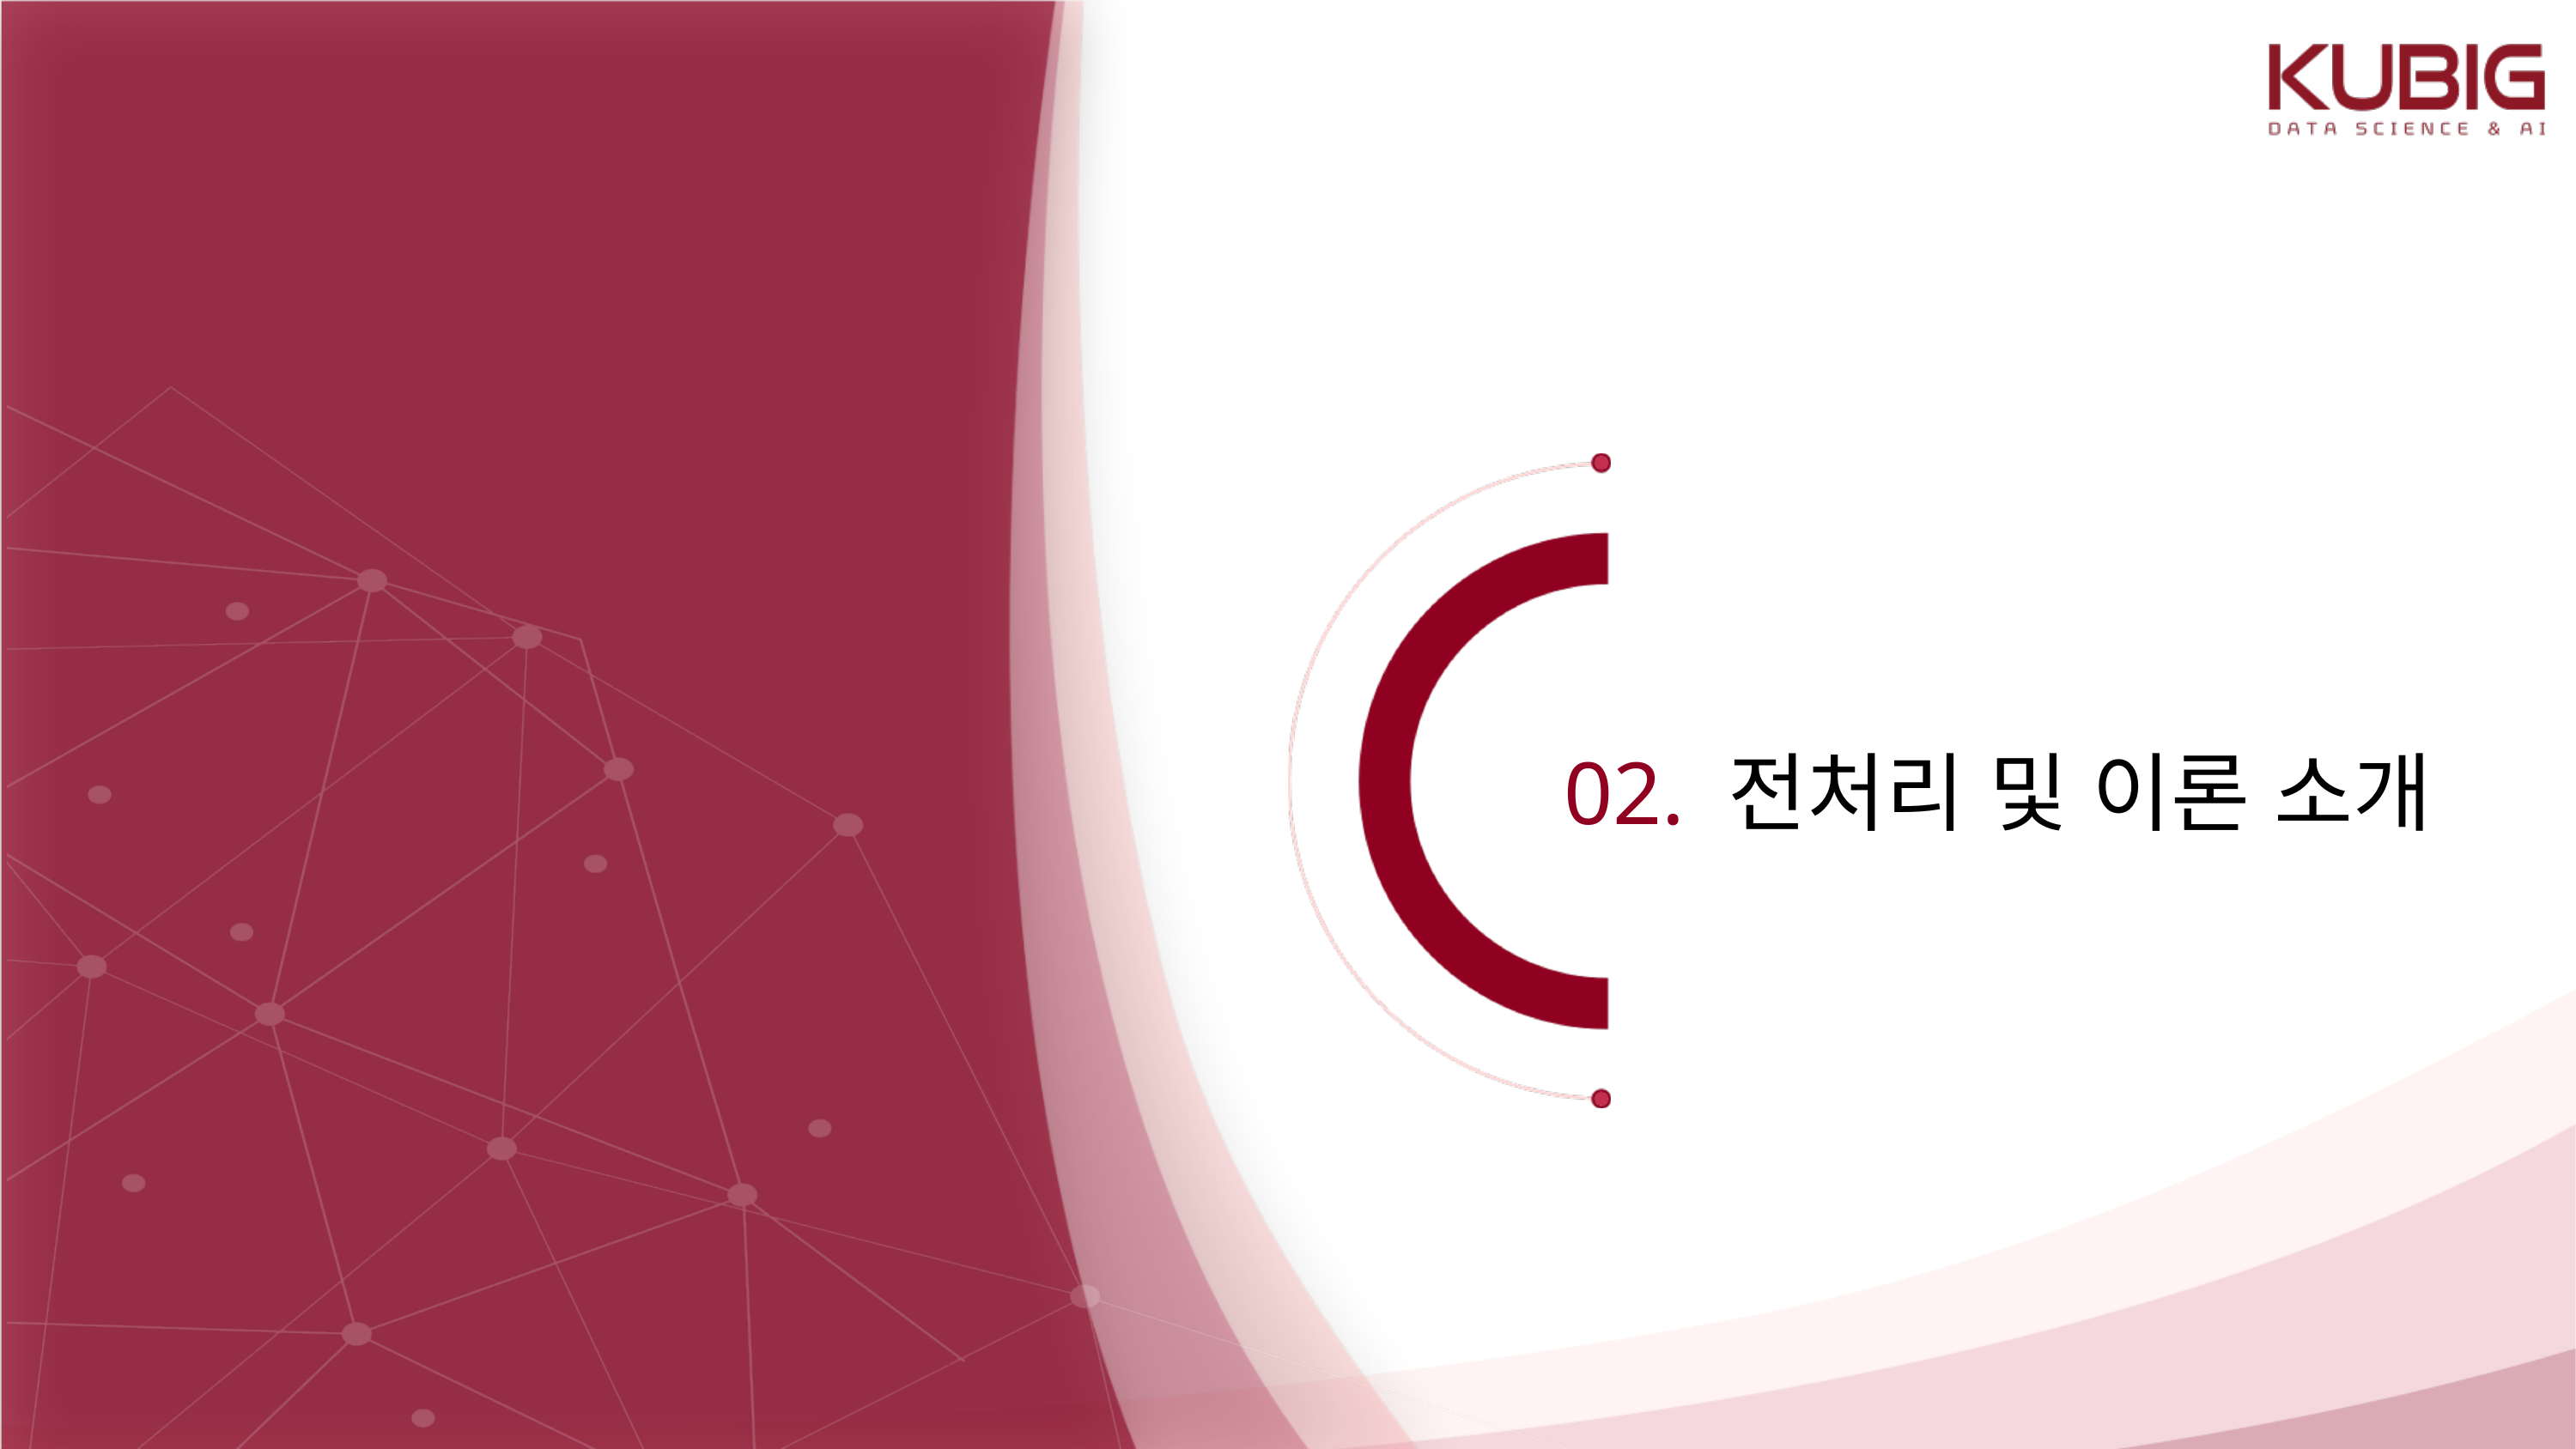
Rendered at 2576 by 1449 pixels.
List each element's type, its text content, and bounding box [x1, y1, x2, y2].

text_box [7, 386, 1571, 1449]
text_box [1287, 452, 1611, 1108]
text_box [2267, 42, 2549, 137]
picture [2151, 989, 2576, 1449]
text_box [0, 0, 2151, 1449]
text_box 02. 전처리 및 이론 소개 [2157, 731, 2490, 848]
